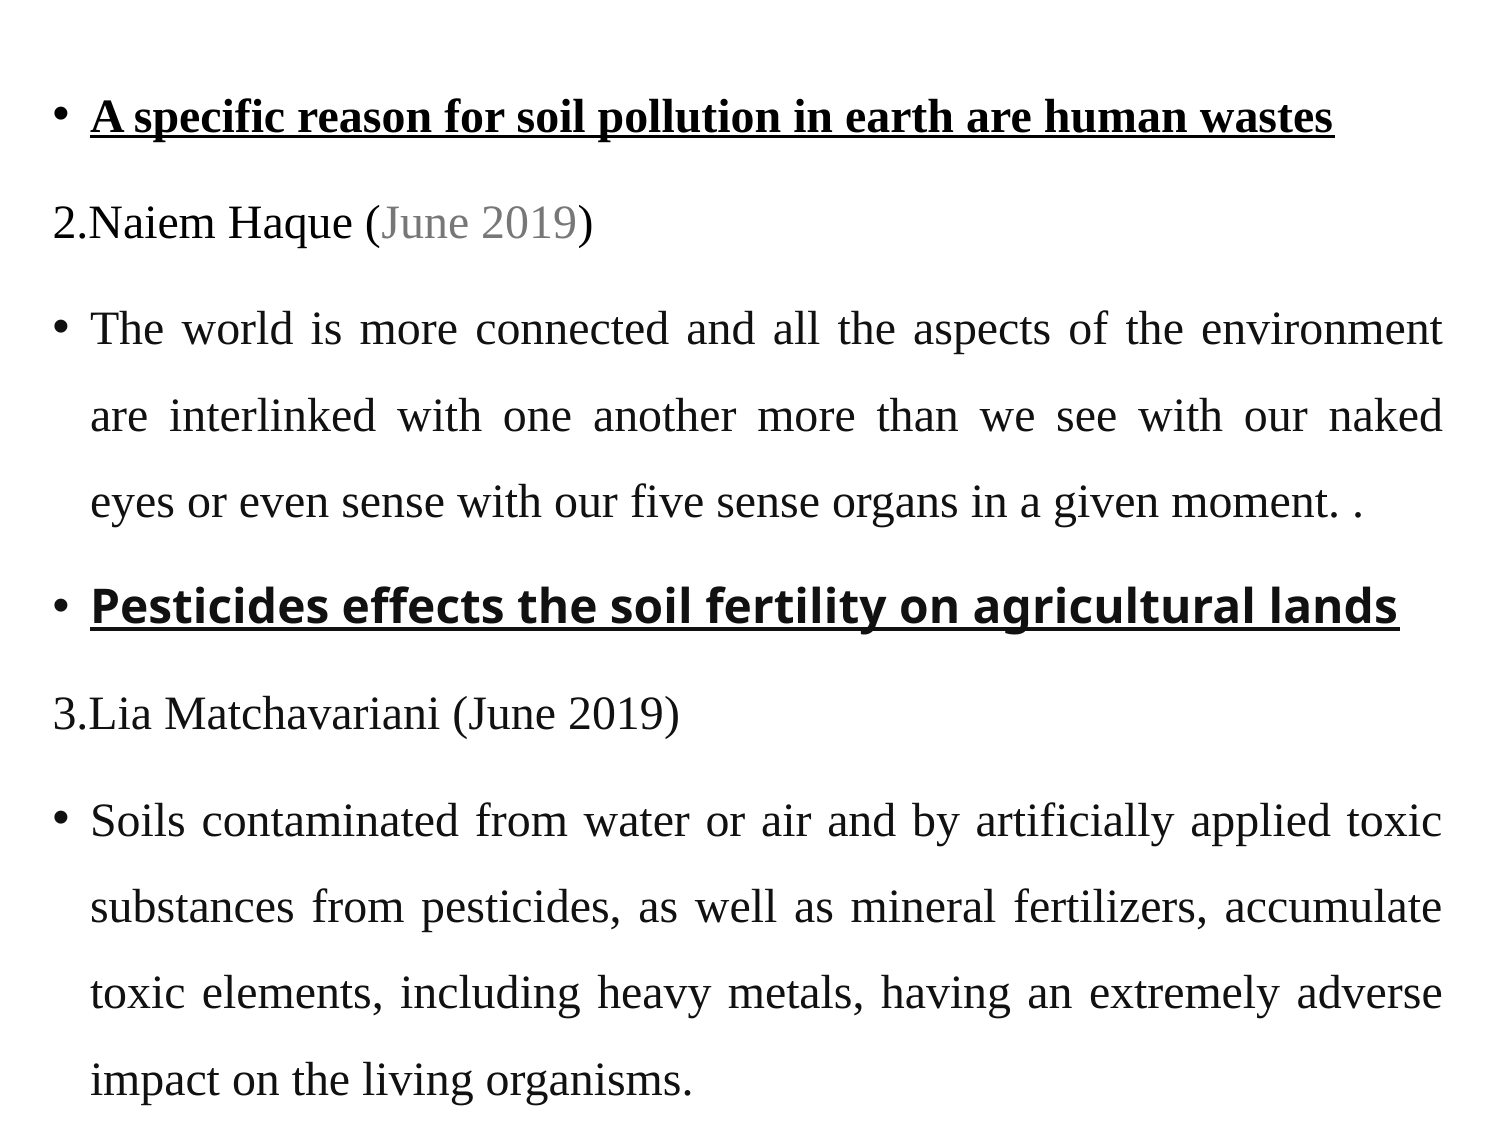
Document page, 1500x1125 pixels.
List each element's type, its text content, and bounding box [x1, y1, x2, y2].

list A specific reason for soil pollution in earth are human wastes 2.Naiem Haque (June 2019) The world is more connected and all the aspects of the environment are interlinked with one another more than we see with our naked eyes or even sense with our five sense organs in a given moment. . Pesticides effects the soil fertility on agricultural lands 3.Lia Matchavariani (June 2019) Soils contaminated from water or air and by artificially applied toxic substances from pesticides, as well as mineral fertilizers, accumulate toxic elements, including heavy metals, having an extremely adverse impact on the living organisms. [37, 47, 1461, 1125]
